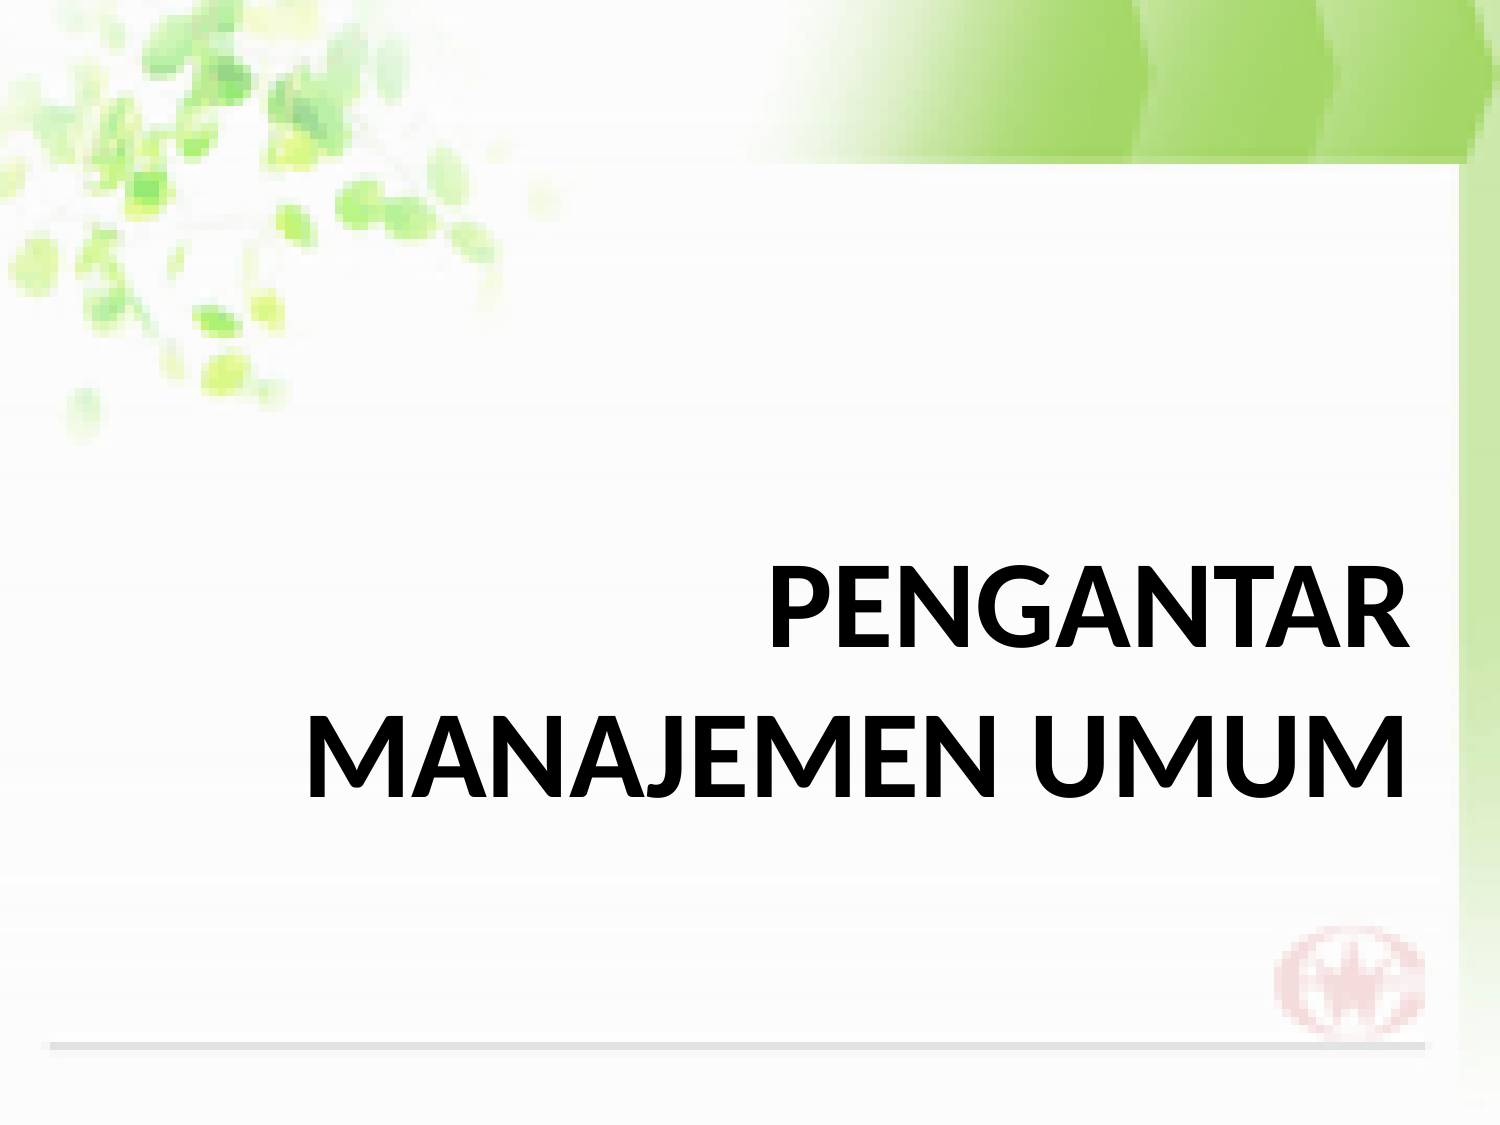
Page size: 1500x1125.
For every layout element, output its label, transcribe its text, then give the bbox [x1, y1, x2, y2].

list PENGANTAR MANAJEMEN UMUM [76, 515, 1427, 816]
picture [0, 0, 1500, 1125]
